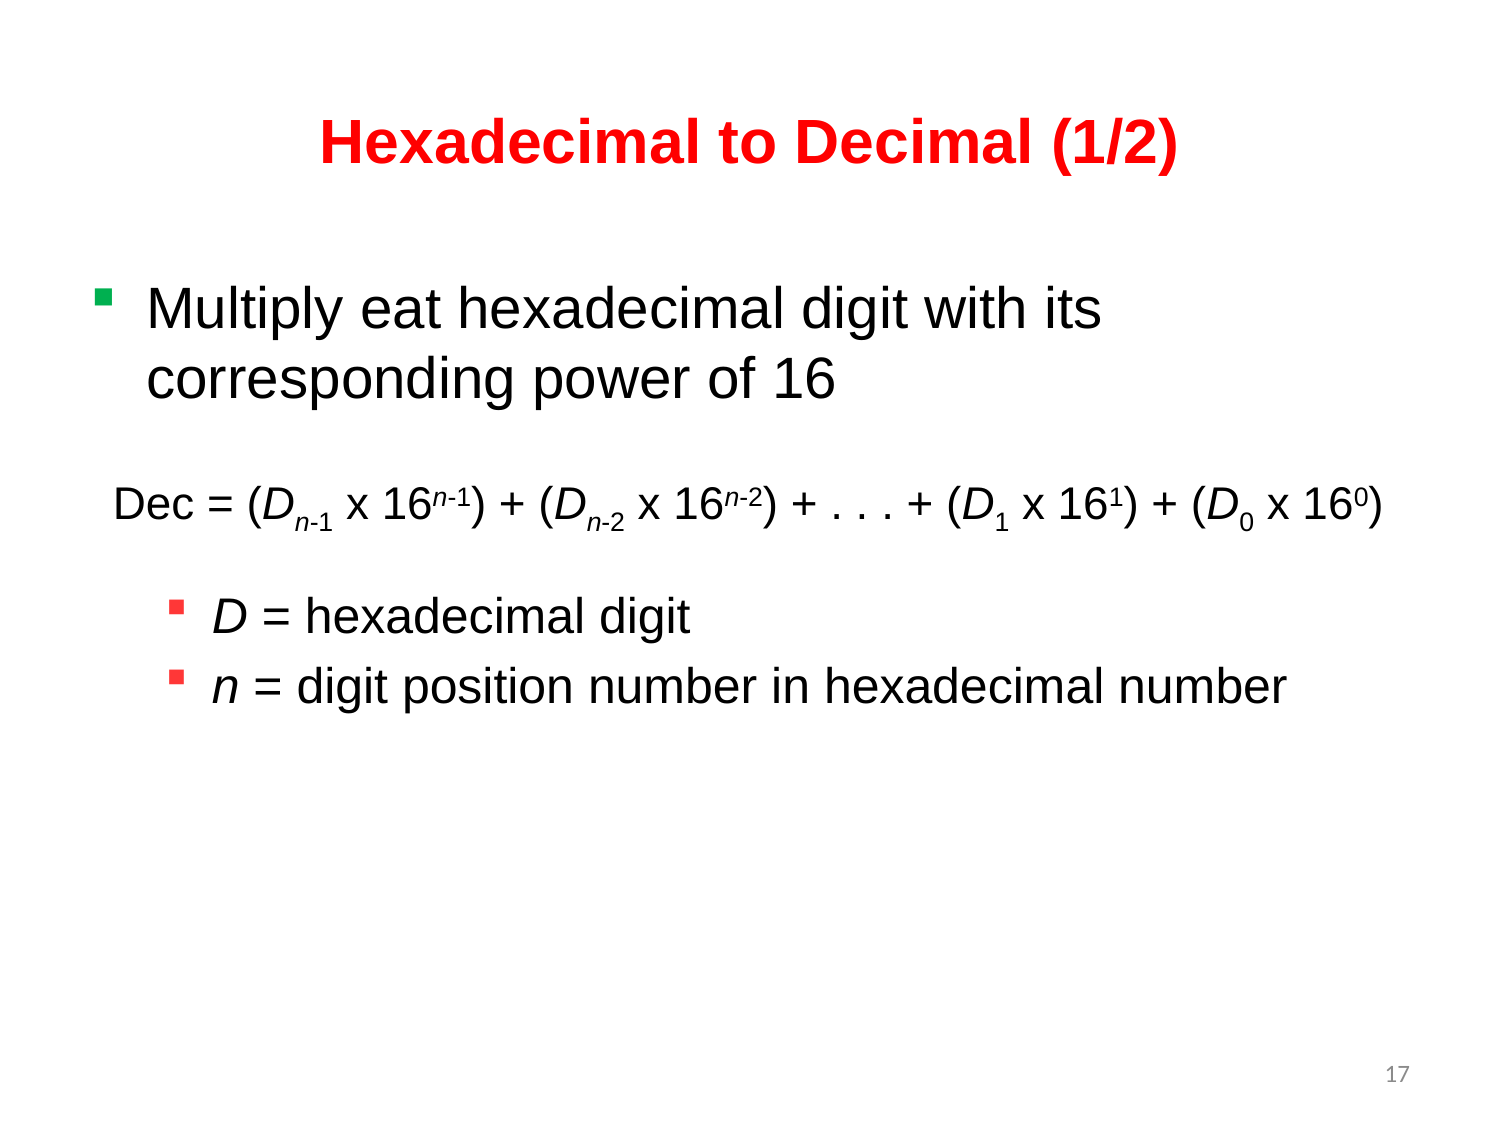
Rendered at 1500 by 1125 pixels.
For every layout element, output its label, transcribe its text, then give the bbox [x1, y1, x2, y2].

slide_number 17 [1074, 1042, 1425, 1103]
list Multiply eat hexadecimal digit with its corresponding power of 16 D = hexadecimal digit n = digit position number in hexadecimal number [75, 262, 1425, 1005]
text_box Dec = (Dn-1 x 16n-1) + (Dn-2 x 16n-2) + . . . + (D1 x 161) + (D0 x 160) [98, 466, 1399, 545]
title Hexadecimal to Decimal (1/2) [75, 45, 1425, 233]
